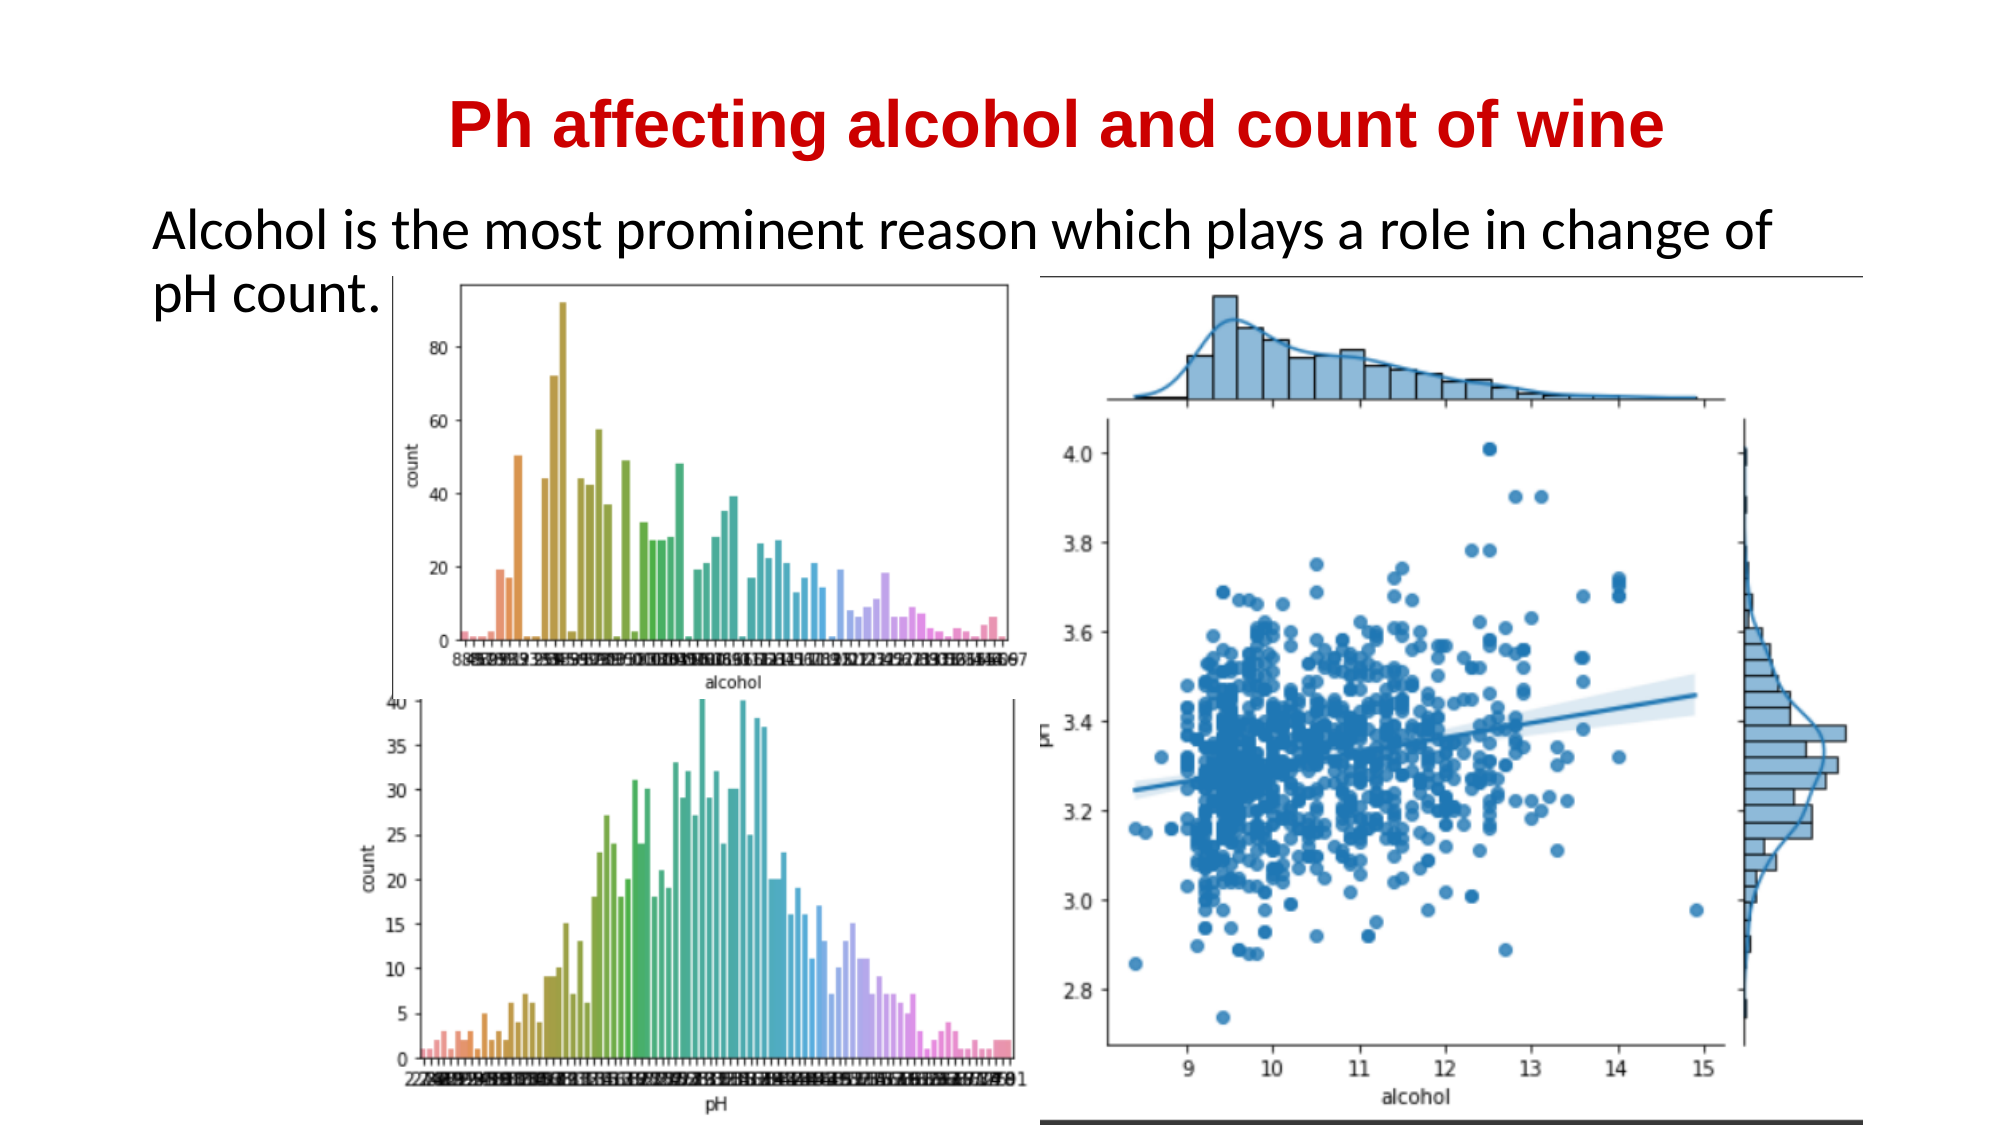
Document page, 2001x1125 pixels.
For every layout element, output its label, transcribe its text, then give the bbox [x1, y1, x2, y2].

title Ph affecting alcohol and count of wine [137, 59, 1863, 192]
picture [349, 276, 1863, 1125]
list Alcohol is the most prominent reason which plays a role in change of pH count. [137, 192, 1863, 1014]
